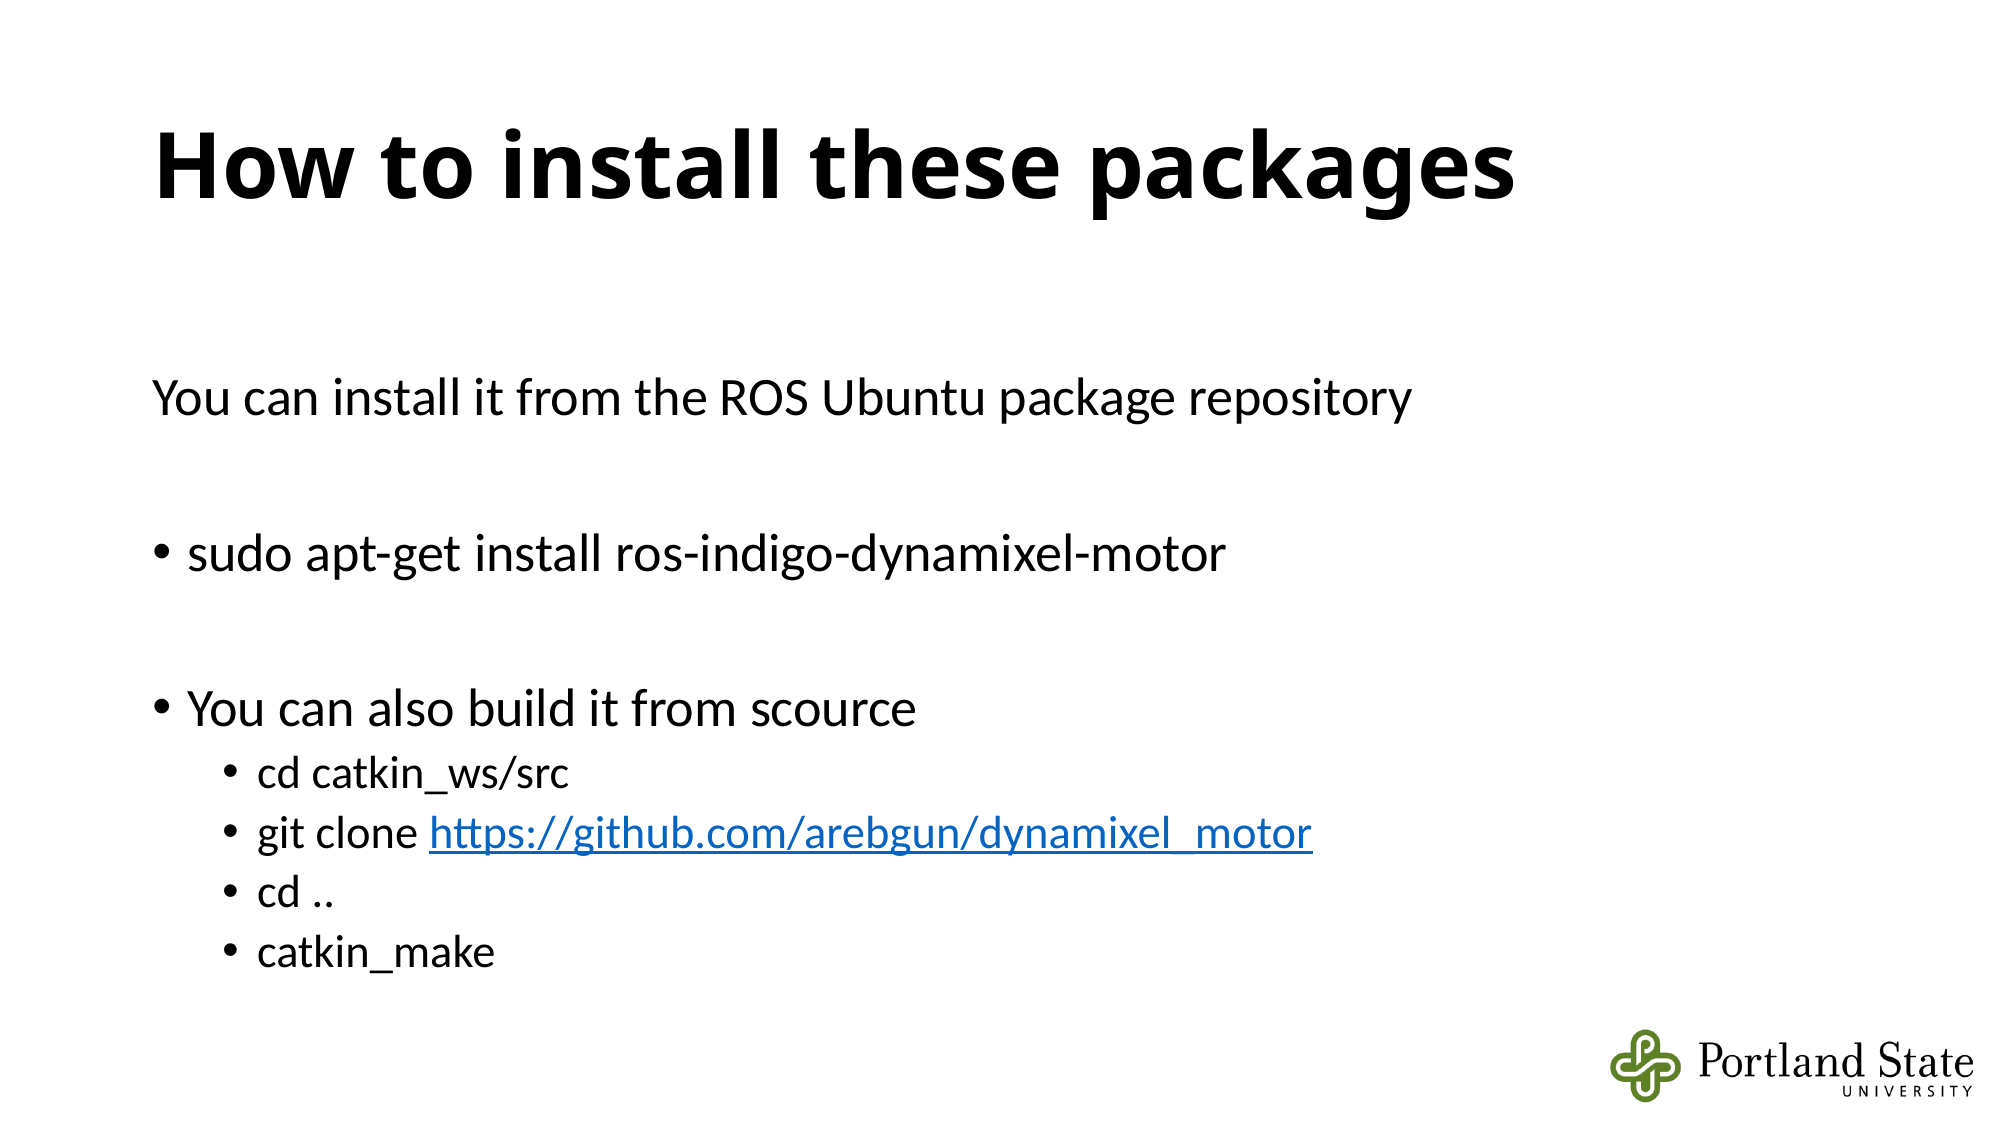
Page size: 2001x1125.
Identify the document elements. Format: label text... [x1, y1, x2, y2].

list You can install it from the ROS Ubuntu package repository sudo apt-get install ros-indigo-dynamixel-motor You can also build it from scource cd catkin_ws/src git clone https://github.com/arebgun/dynamixel_motor cd .. catkin_make [137, 277, 1863, 992]
title How to install these packages [137, 59, 1863, 277]
picture [1596, 1013, 1987, 1118]
